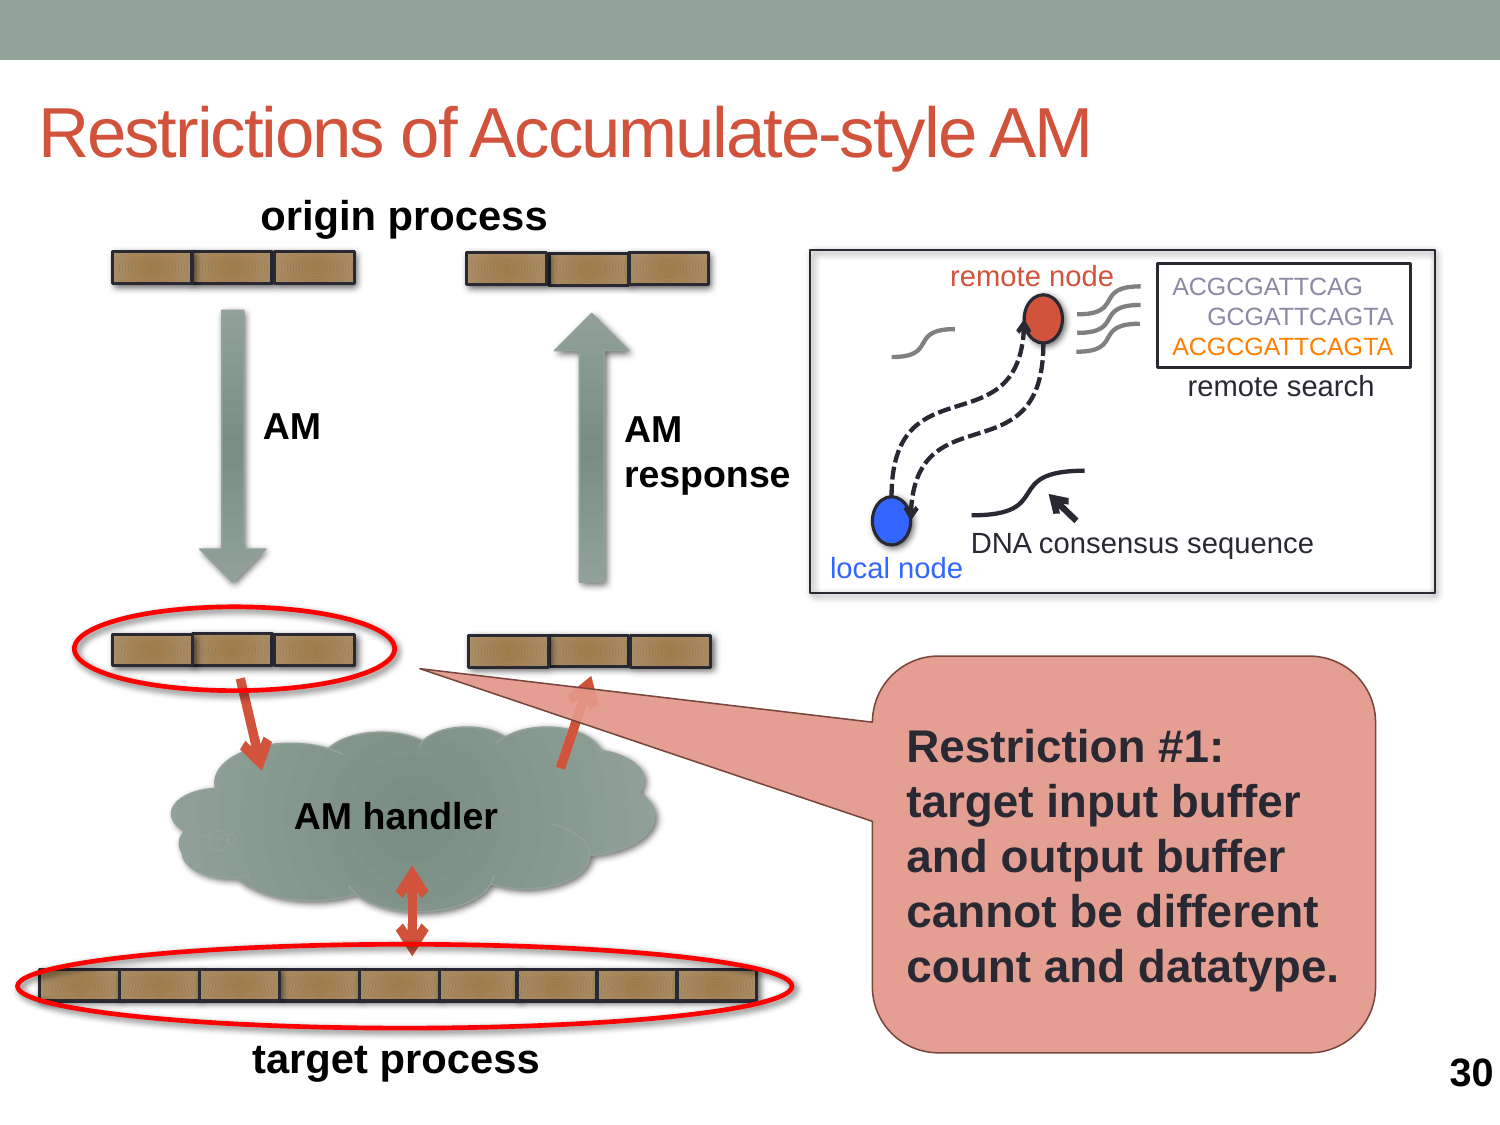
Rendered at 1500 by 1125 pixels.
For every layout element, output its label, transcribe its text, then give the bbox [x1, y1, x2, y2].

text_box Restriction #1: target input buffer and output buffer cannot be different count and datatype. [419, 667, 557, 716]
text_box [240, 678, 263, 771]
text_box [554, 253, 626, 286]
text_box [630, 635, 711, 668]
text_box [560, 675, 592, 769]
text_box [553, 312, 630, 583]
text_box [467, 635, 549, 668]
text_box [273, 251, 355, 284]
text_box 30 [1434, 1043, 1500, 1098]
text_box [73, 606, 396, 692]
text_box [199, 251, 273, 284]
text_box [466, 252, 547, 285]
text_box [809, 249, 1435, 594]
text_box [16, 943, 793, 1029]
text_box [554, 634, 630, 668]
text_box target process [237, 1034, 572, 1089]
text_box [628, 252, 710, 285]
title Restrictions of Accumulate-style AM [23, 47, 1456, 211]
text_box [111, 251, 193, 284]
text_box AM [248, 394, 503, 455]
text_box origin process [245, 211, 579, 246]
text_box AM handler [170, 726, 656, 913]
text_box Restriction #1: target input buffer and output buffer cannot be different count and datatype. [600, 655, 1377, 1054]
text_box AM response [609, 397, 805, 502]
text_box [199, 309, 267, 583]
